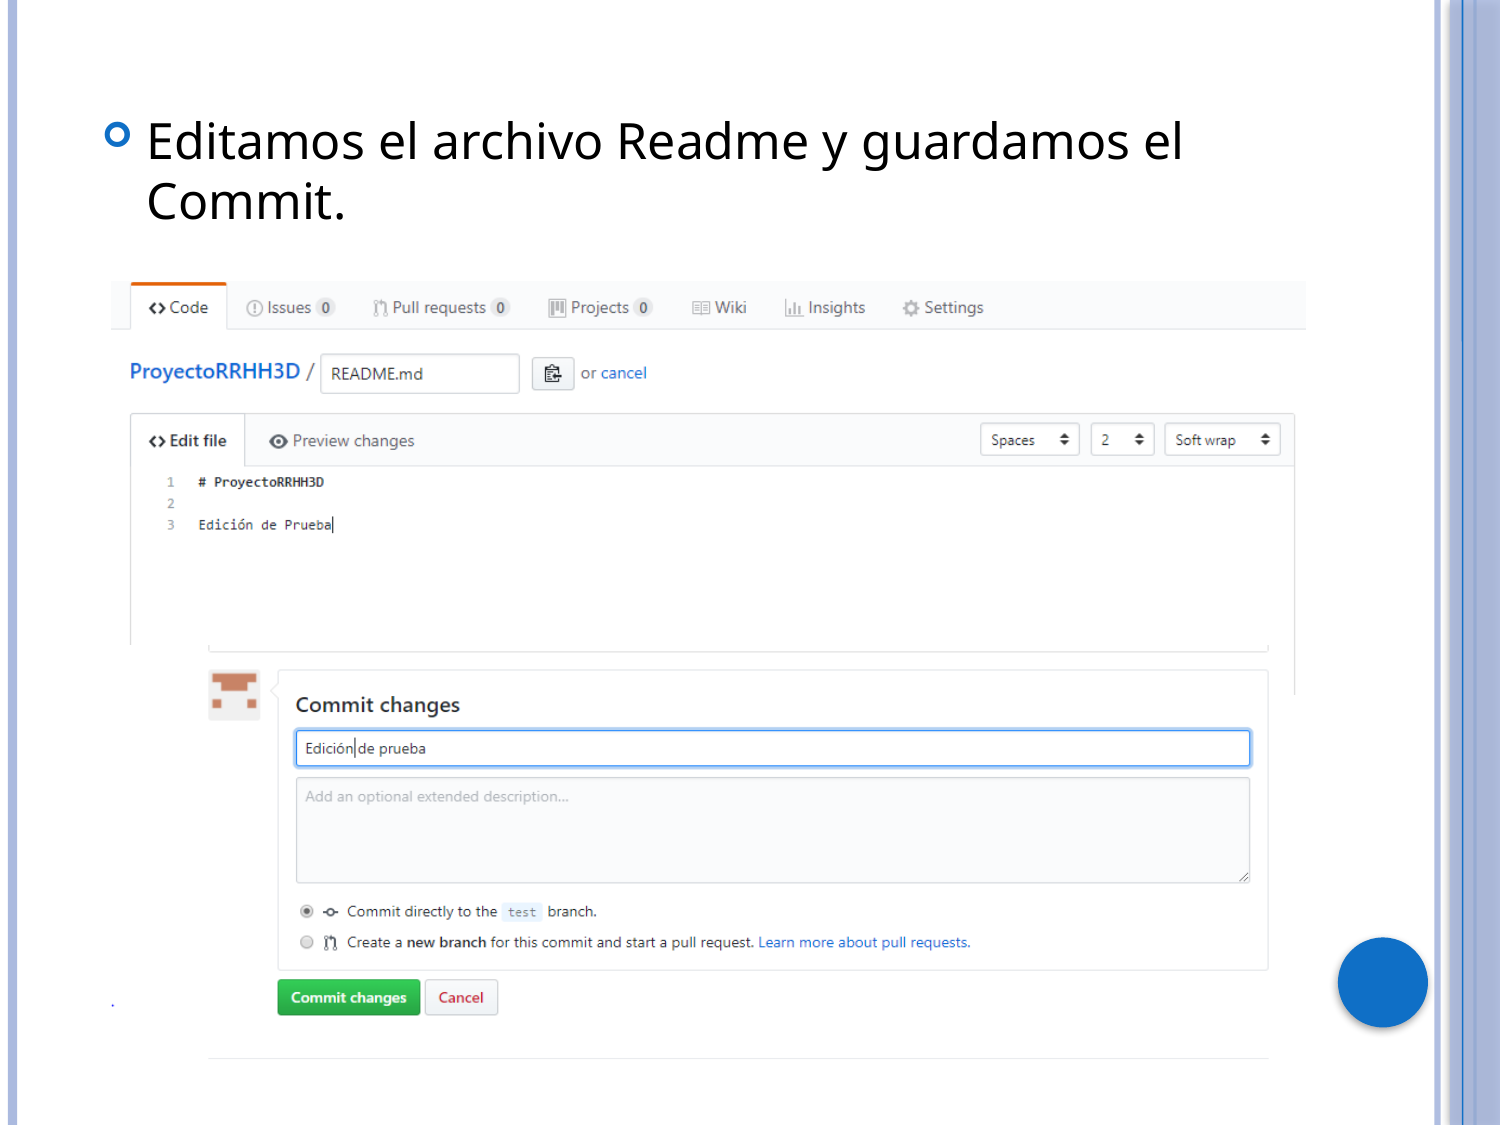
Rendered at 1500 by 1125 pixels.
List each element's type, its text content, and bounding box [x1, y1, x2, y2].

list Editamos el archivo Readme y guardamos el Commit. [87, 101, 1330, 256]
picture [110, 280, 1306, 1075]
